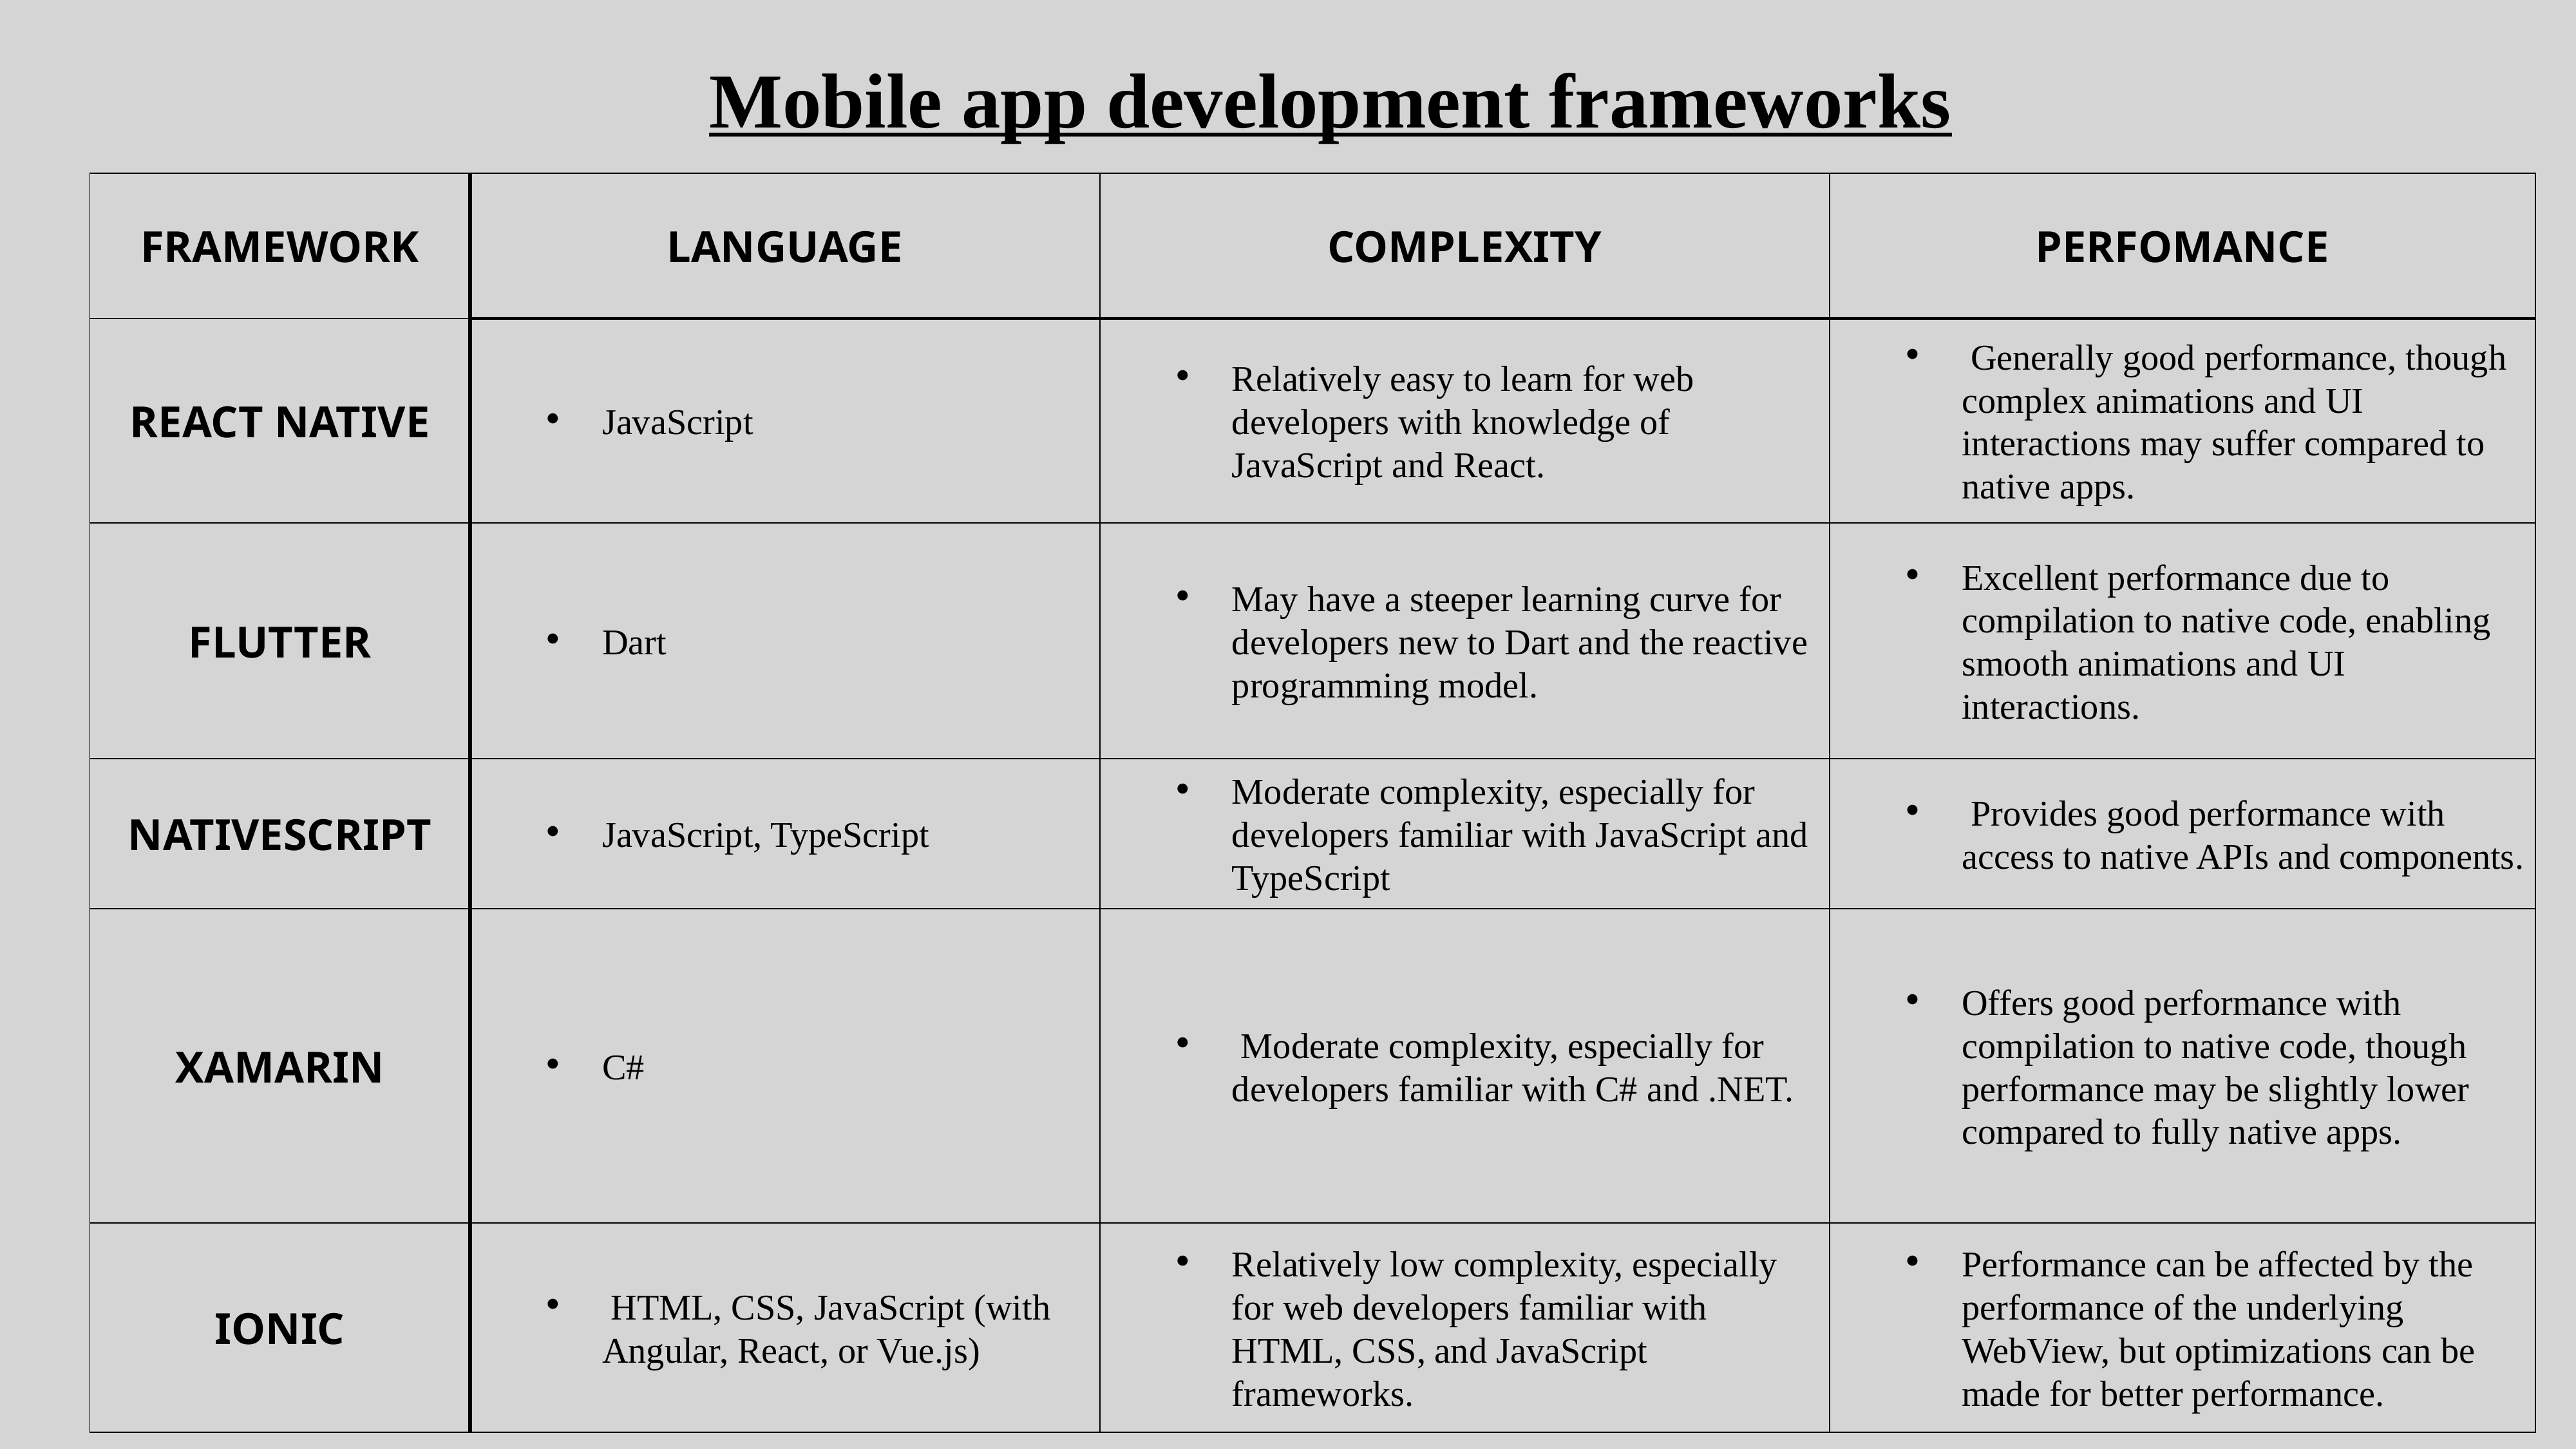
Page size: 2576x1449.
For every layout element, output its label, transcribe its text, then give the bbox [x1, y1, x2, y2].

table_cell JavaScript [472, 320, 1099, 522]
text_box Mobile app development frameworks [659, 0, 2002, 173]
table_cell May have a steeper learning curve for developers new to Dart and the reactive programming model. [1101, 524, 1829, 758]
table_cell REACT NATIVE [90, 319, 468, 522]
table_cell XAMARIN [90, 909, 468, 1222]
table_header COMPLEXITY [1101, 174, 1829, 317]
table_cell Generally good performance, though complex animations and UI interactions may suffer compared to native apps. [1830, 320, 2535, 522]
table_cell Relatively low complexity, especially for web developers familiar with HTML, CSS, and JavaScript frameworks. [1101, 1224, 1829, 1432]
table_cell Performance can be affected by the performance of the underlying WebView, but optimizations can be made for better performance. [1830, 1224, 2535, 1432]
table_header FRAMEWORK [90, 174, 468, 318]
table_cell IONIC [90, 1224, 468, 1432]
table_cell Provides good performance with access to native APIs and components. [1830, 759, 2535, 908]
table_cell FLUTTER [90, 524, 468, 758]
table_header LANGUAGE [472, 174, 1099, 317]
table_cell Dart [472, 524, 1099, 758]
table_header PERFOMANCE [1830, 174, 2535, 317]
table_cell HTML, CSS, JavaScript (with Angular, React, or Vue.js) [472, 1224, 1099, 1432]
table_cell Moderate complexity, especially for developers familiar with C# and .NET. [1101, 909, 1829, 1222]
table_cell NATIVESCRIPT [90, 759, 468, 908]
table_cell Relatively easy to learn for web developers with knowledge of JavaScript and React. [1101, 320, 1829, 522]
table_cell C# [472, 909, 1099, 1222]
table_cell Offers good performance with compilation to native code, though performance may be slightly lower compared to fully native apps. [1830, 909, 2535, 1222]
table_cell Moderate complexity, especially for developers familiar with JavaScript and TypeScript [1101, 759, 1829, 908]
table_cell JavaScript, TypeScript [472, 759, 1099, 908]
table_cell Excellent performance due to compilation to native code, enabling smooth animations and UI interactions. [1830, 524, 2535, 758]
